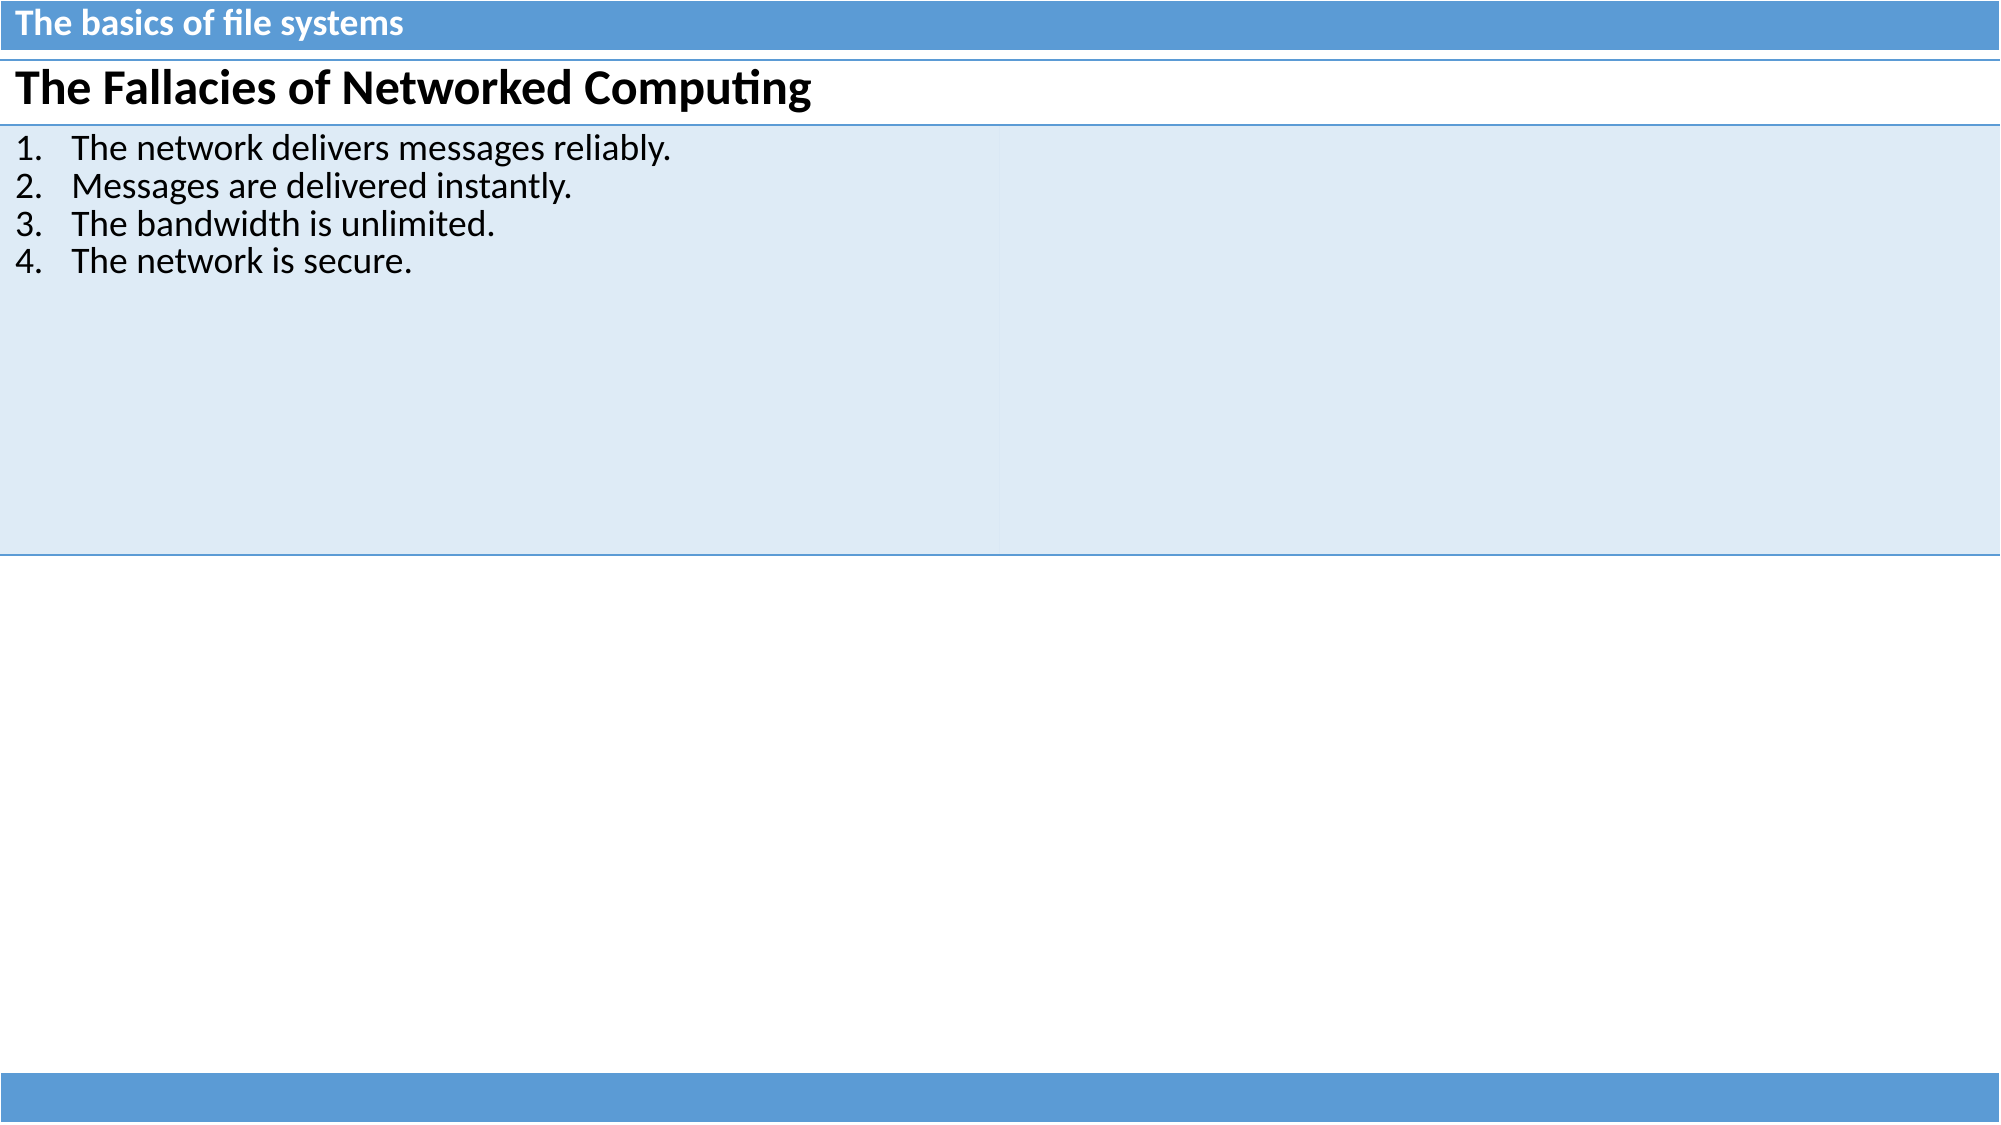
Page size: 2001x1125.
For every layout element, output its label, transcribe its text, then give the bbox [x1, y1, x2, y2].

table_header [1, 1073, 1999, 1122]
table_cell [1000, 126, 2000, 554]
table_header The basics of file systems [1, 1, 1999, 50]
table_cell The network delivers messages reliably. Messages are delivered instantly. The bandwidth is unlimited. The network is secure. [0, 126, 1000, 554]
table_header The Fallacies of Networked Computing [0, 61, 2000, 124]
